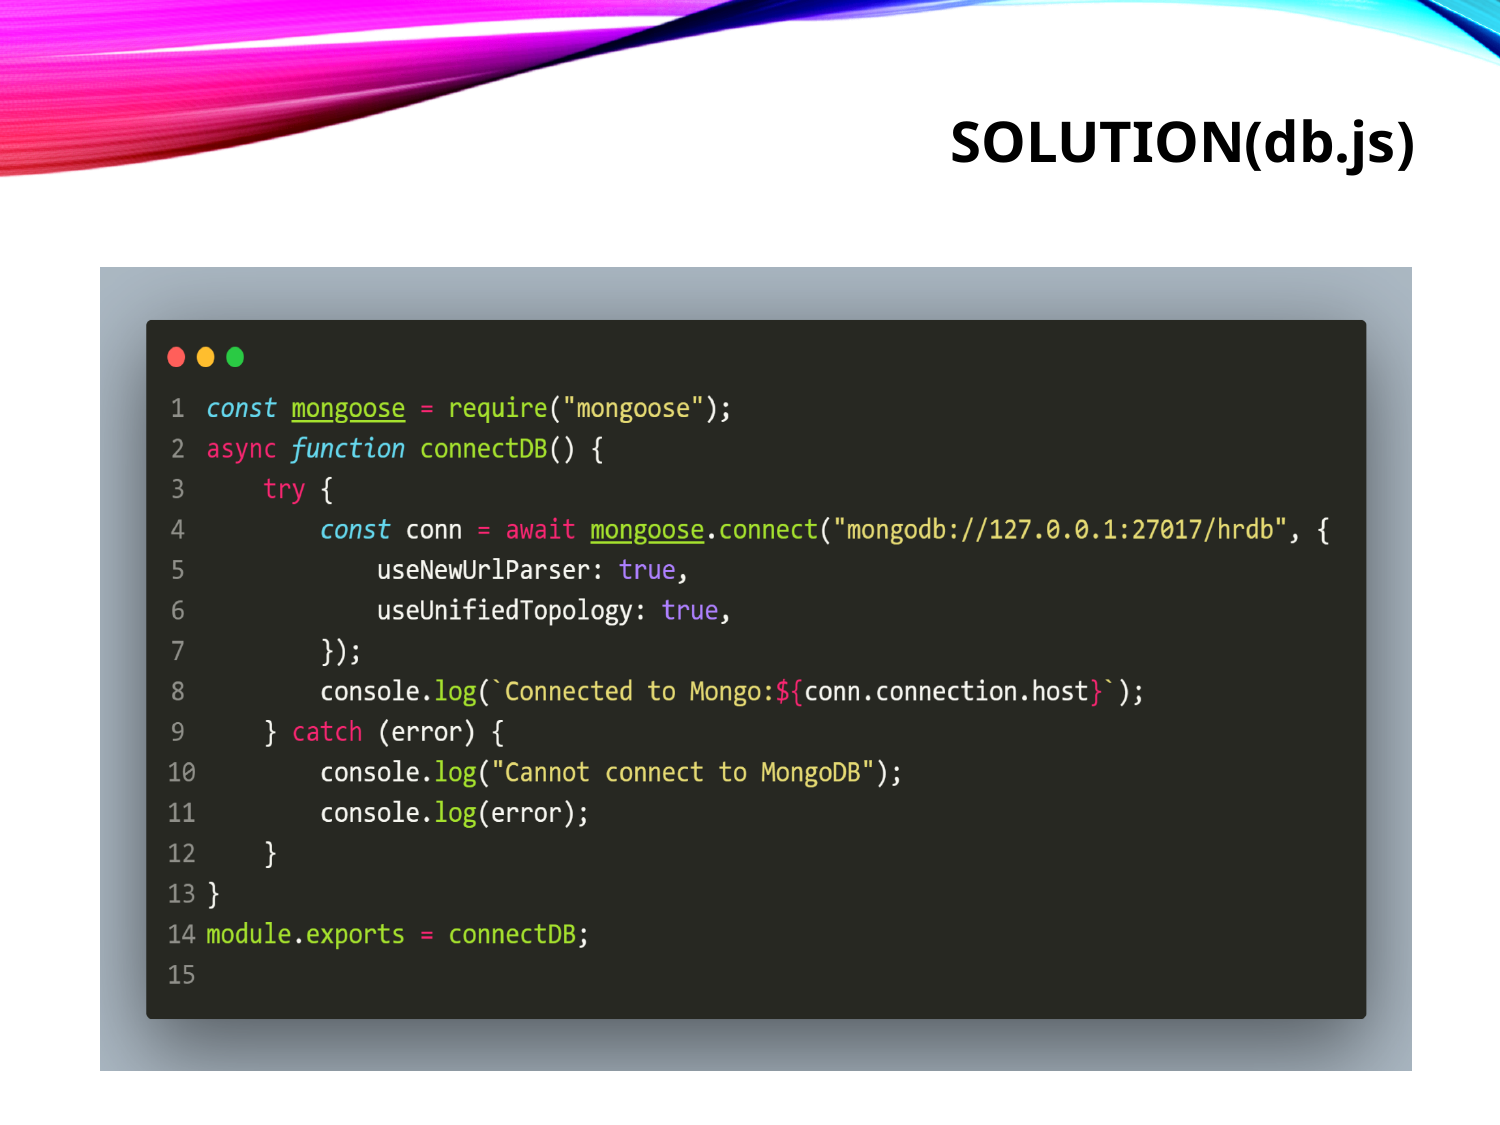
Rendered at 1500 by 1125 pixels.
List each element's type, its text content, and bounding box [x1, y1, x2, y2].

picture [0, 0, 1500, 178]
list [100, 266, 1412, 1071]
title Solution(db.js) [383, 38, 1431, 251]
